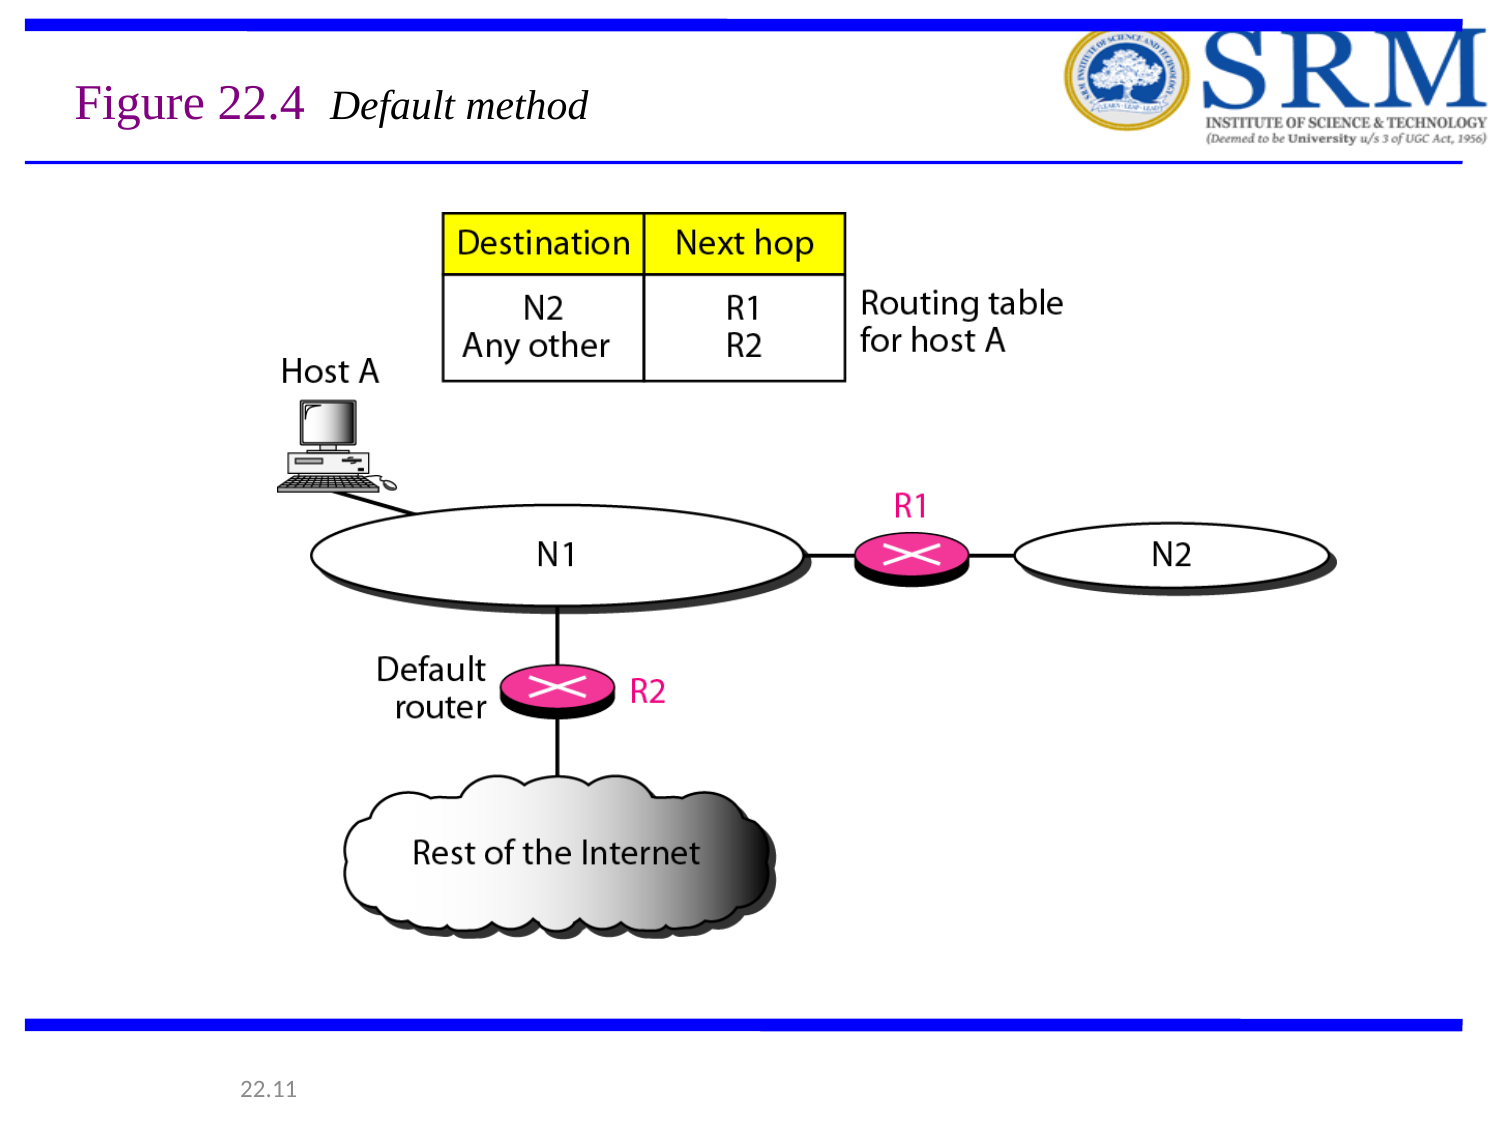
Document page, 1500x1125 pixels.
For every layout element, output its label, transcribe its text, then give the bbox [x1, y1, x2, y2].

slide_number 22.11 [0, 1050, 313, 1125]
text_box [50, 212, 1438, 1063]
text_box Figure 22.4 Default method [59, 62, 605, 138]
picture [1059, 0, 1500, 162]
picture [276, 212, 1338, 940]
